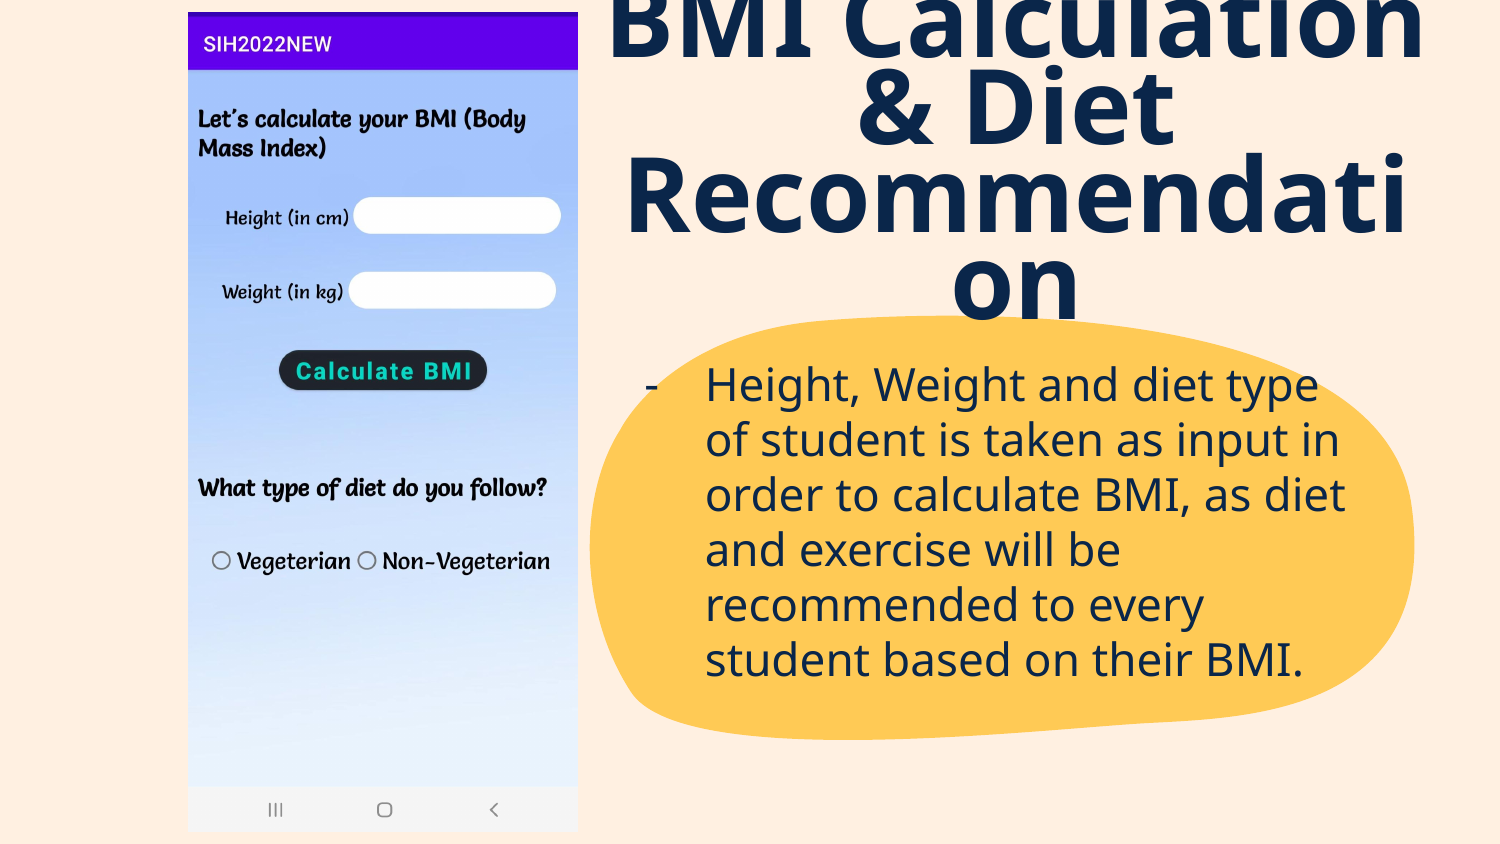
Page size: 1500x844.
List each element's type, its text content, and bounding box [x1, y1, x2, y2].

text_box [589, 440, 1415, 740]
subtitle Height, Weight and diet type of student is taken as input in order to calculate BMI, as diet and exercise will be recommended to every student based on their BMI. [614, 432, 1387, 609]
title BMI Calculation & Diet Recommendation [586, 59, 1448, 266]
picture [187, 12, 579, 832]
text_box [618, 315, 1379, 432]
